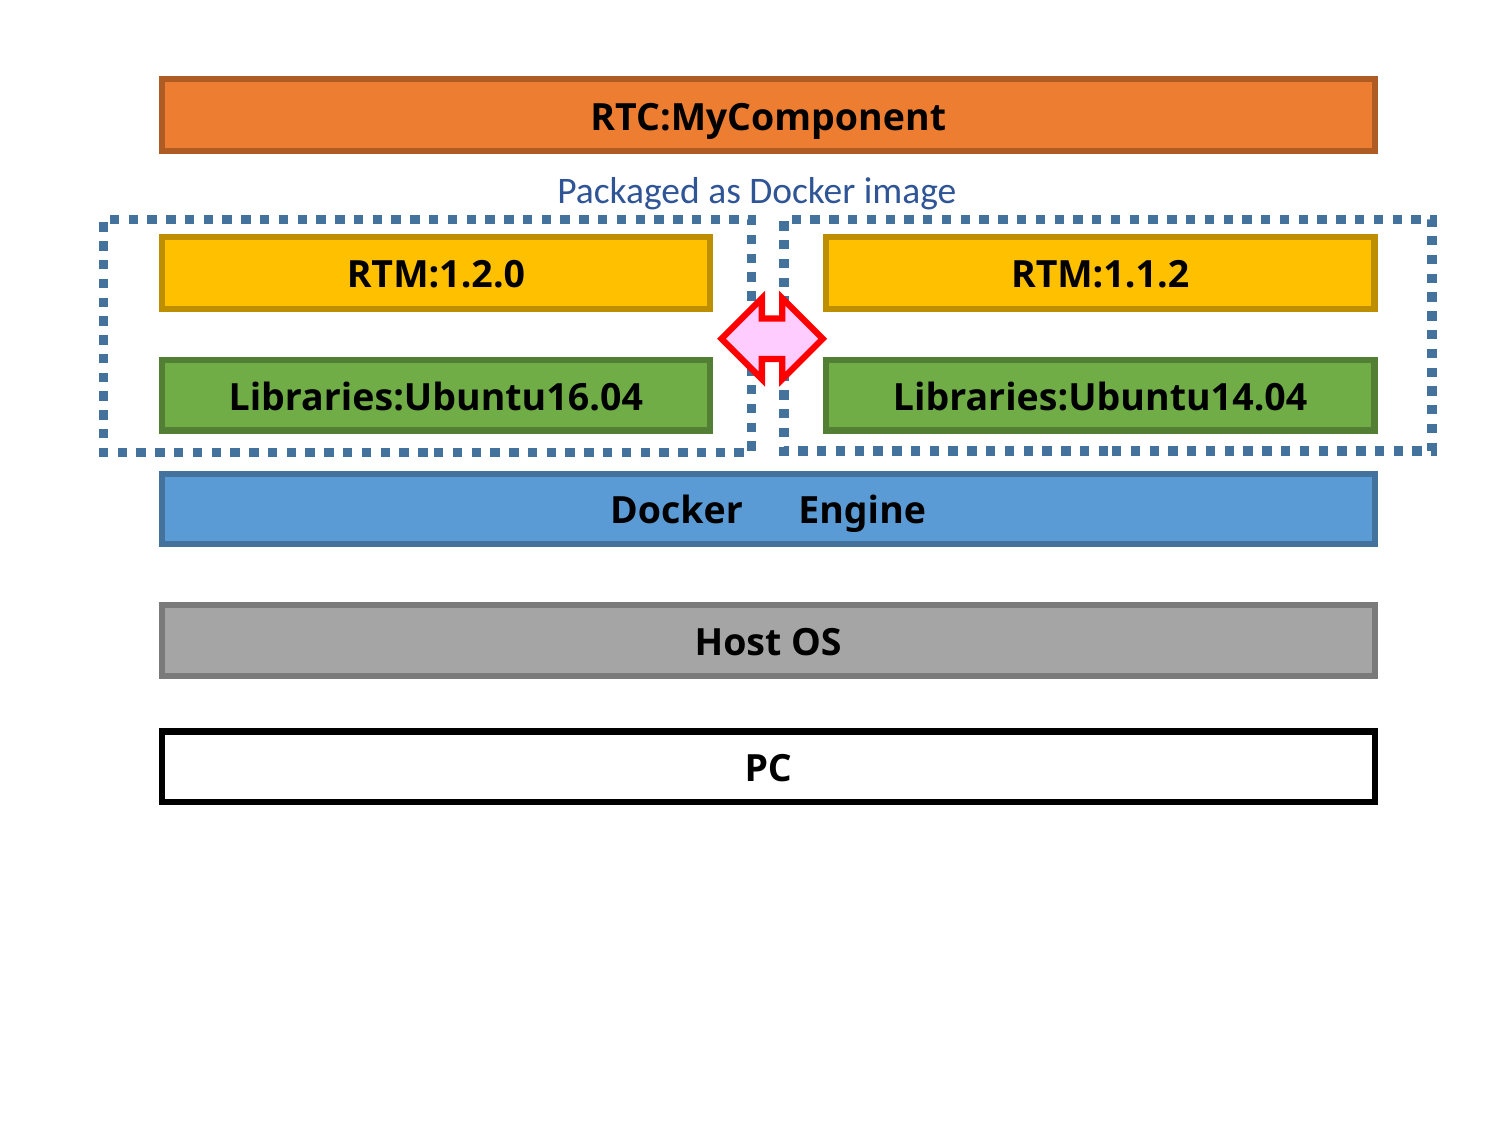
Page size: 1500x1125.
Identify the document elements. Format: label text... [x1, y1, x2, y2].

text_box Packaged as Docker image [542, 158, 1002, 219]
text_box PC [161, 731, 1376, 803]
text_box [103, 218, 753, 454]
text_box RTC:MyComponent [161, 78, 1376, 152]
text_box Libraries:Ubuntu14.04 [825, 359, 1376, 431]
text_box [783, 218, 1433, 452]
text_box Host OS [161, 604, 1376, 677]
text_box [720, 295, 825, 382]
text_box RTM:1.1.2 [825, 236, 1376, 310]
text_box Docker Engine [161, 473, 1376, 545]
